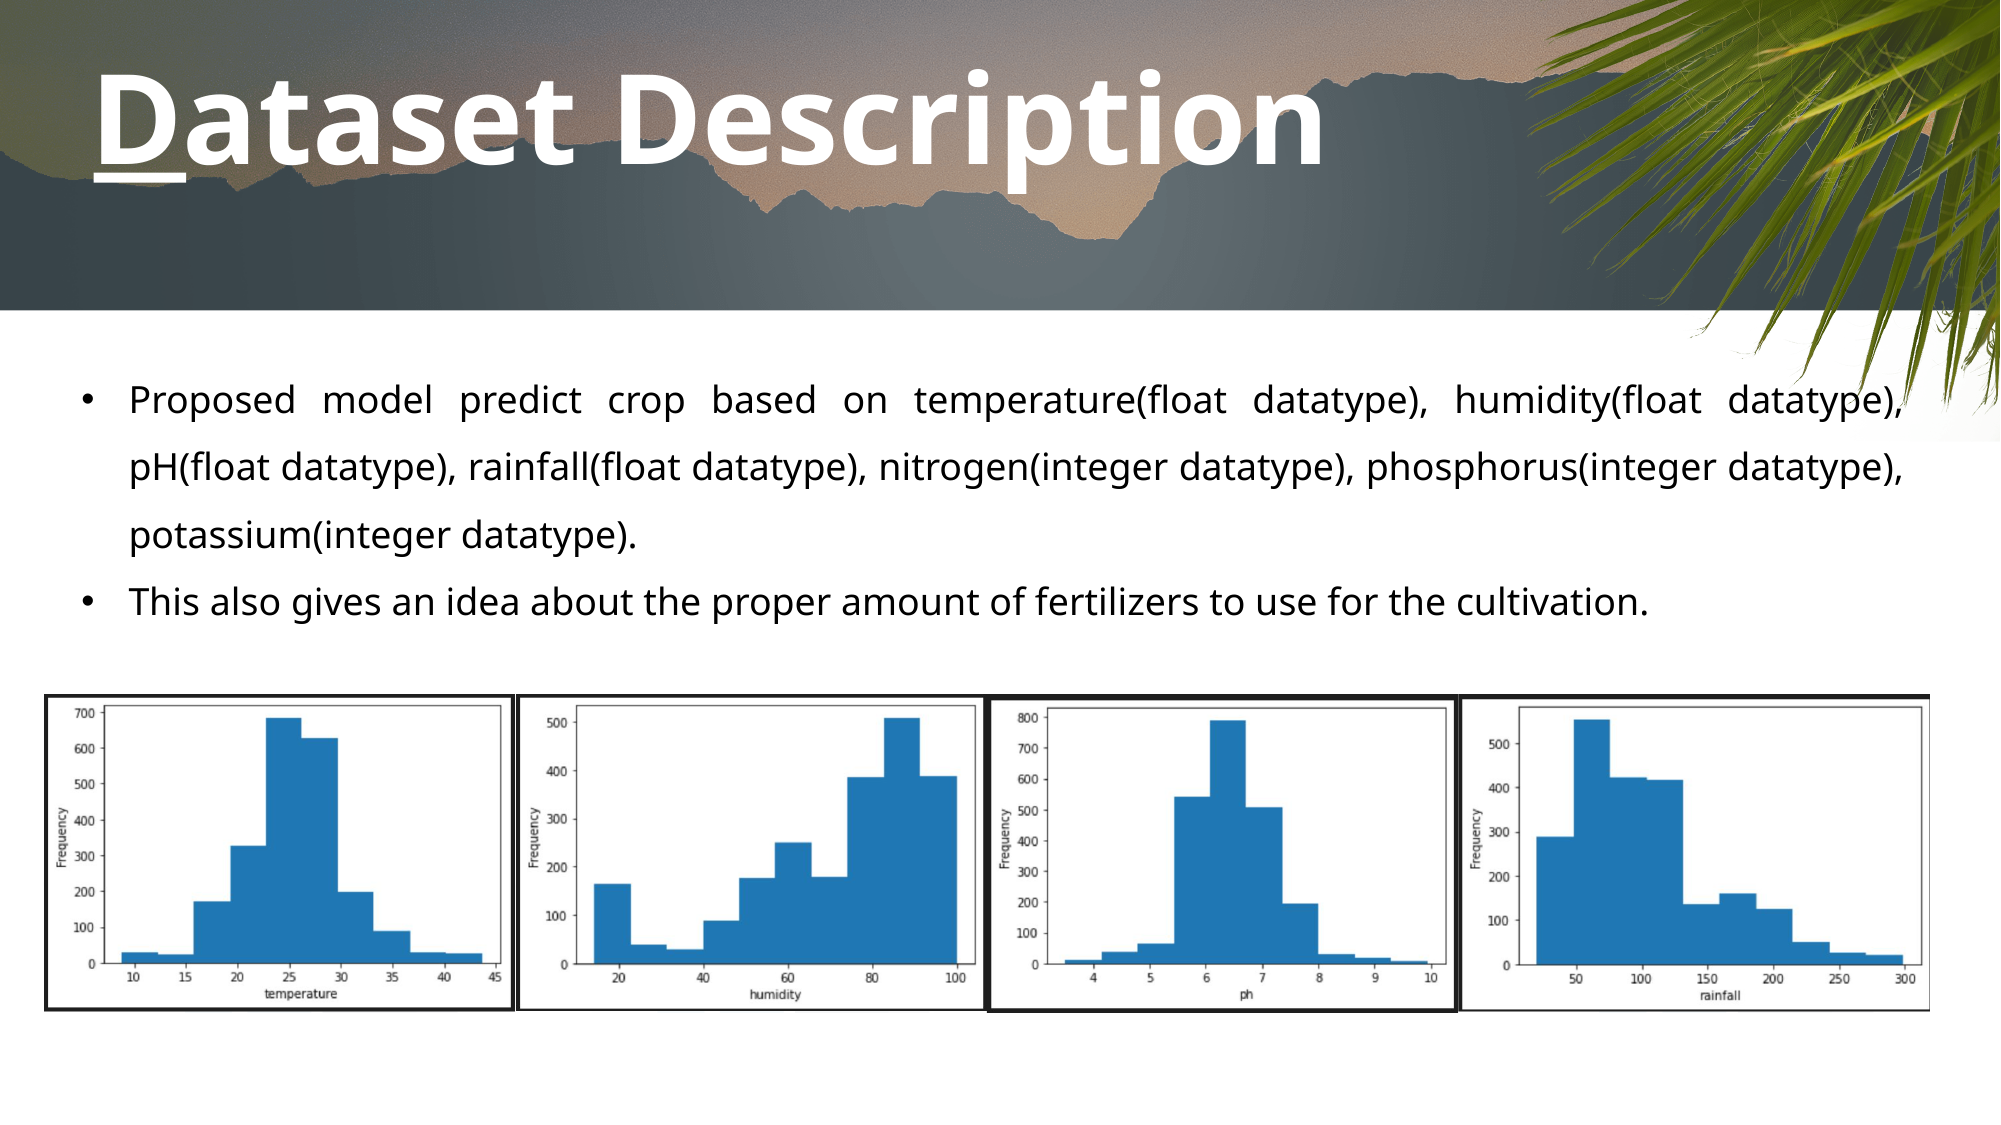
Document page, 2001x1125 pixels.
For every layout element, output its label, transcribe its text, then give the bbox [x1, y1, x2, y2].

text_box Proposed model predict crop based on temperature(float datatype), humidity(float datatype), pH(float datatype), rainfall(float datatype), nitrogen(integer datatype), phosphorus(integer datatype), potassium(integer datatype). This also gives an idea about the proper amount of fertilizers to use for the cultivation. [66, 345, 1920, 676]
title Dataset Description [75, 59, 1839, 188]
picture [43, 694, 1930, 1013]
picture [0, 0, 2000, 460]
